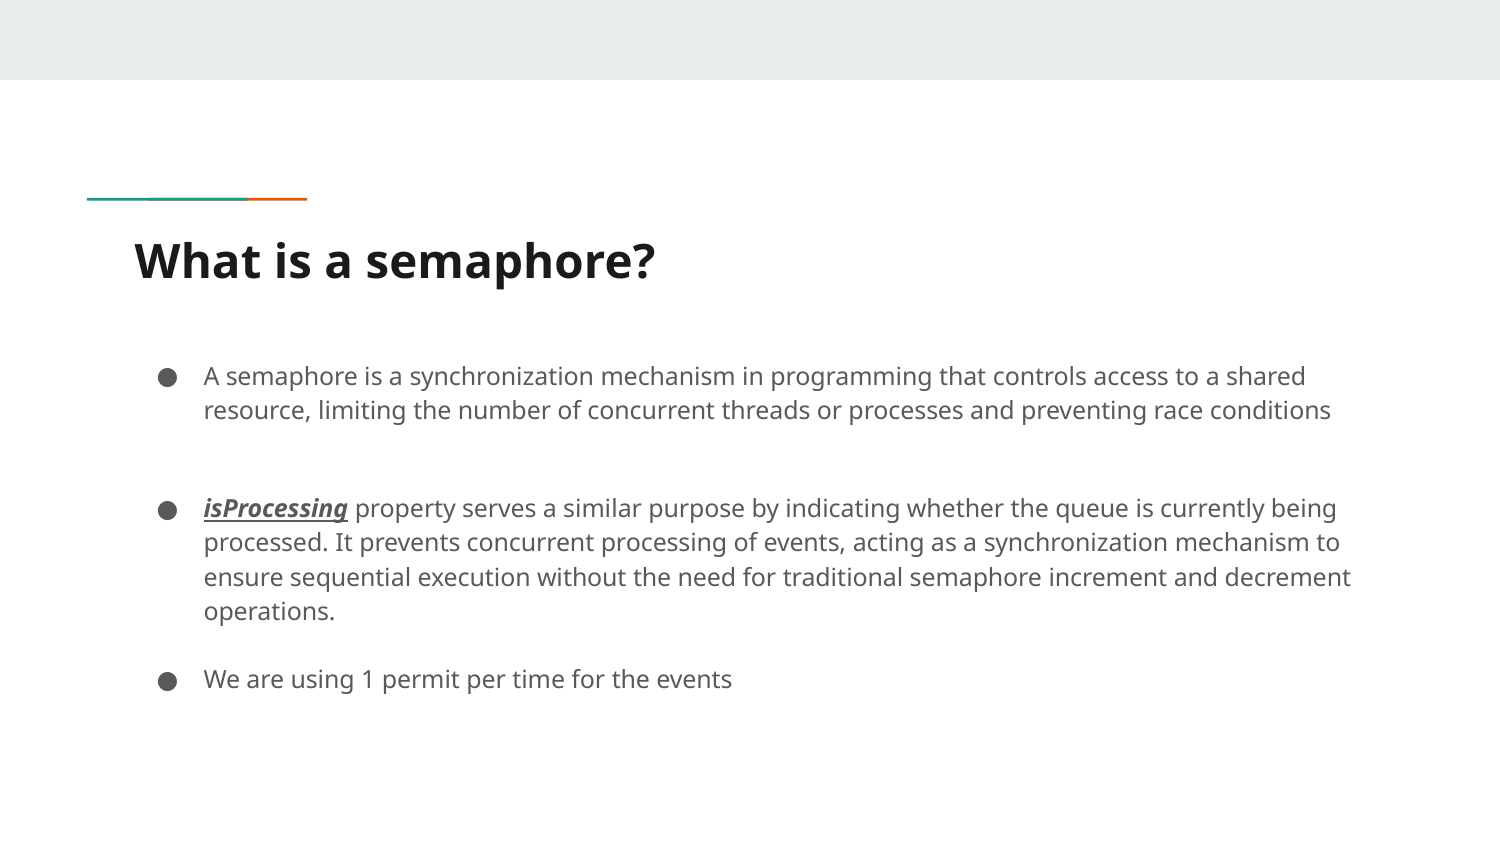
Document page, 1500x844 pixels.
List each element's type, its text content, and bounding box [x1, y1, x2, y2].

title What is a semaphore? [119, 216, 1381, 305]
list A semaphore is a synchronization mechanism in programming that controls access to a shared resource, limiting the number of concurrent threads or processes and preventing race conditions isProcessing property serves a similar purpose by indicating whether the queue is currently being processed. It prevents concurrent processing of events, acting as a synchronization mechanism to ensure sequential execution without the need for traditional semaphore increment and decrement operations. We are using 1 permit per time for the events [119, 341, 1381, 712]
